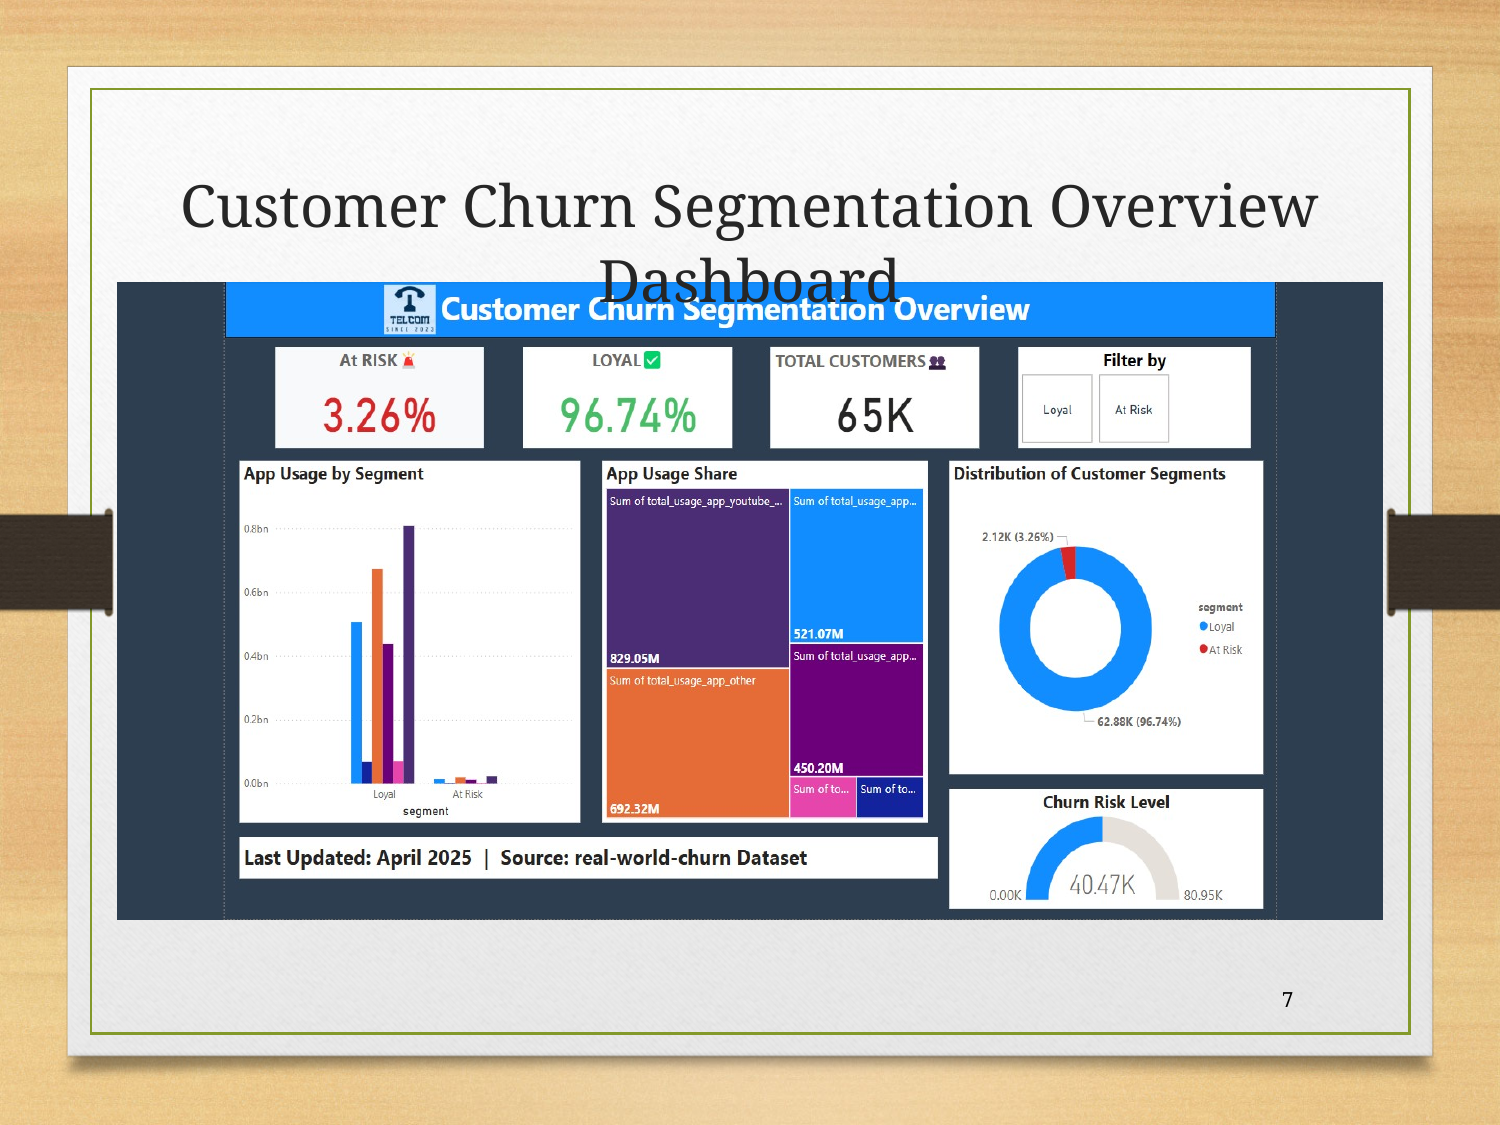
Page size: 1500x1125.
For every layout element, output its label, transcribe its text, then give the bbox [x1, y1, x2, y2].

picture [0, 0, 1500, 1125]
slide_number 7 [1243, 977, 1309, 1024]
text_box Customer Churn Segmentation Overview Dashboard [103, 157, 1397, 322]
